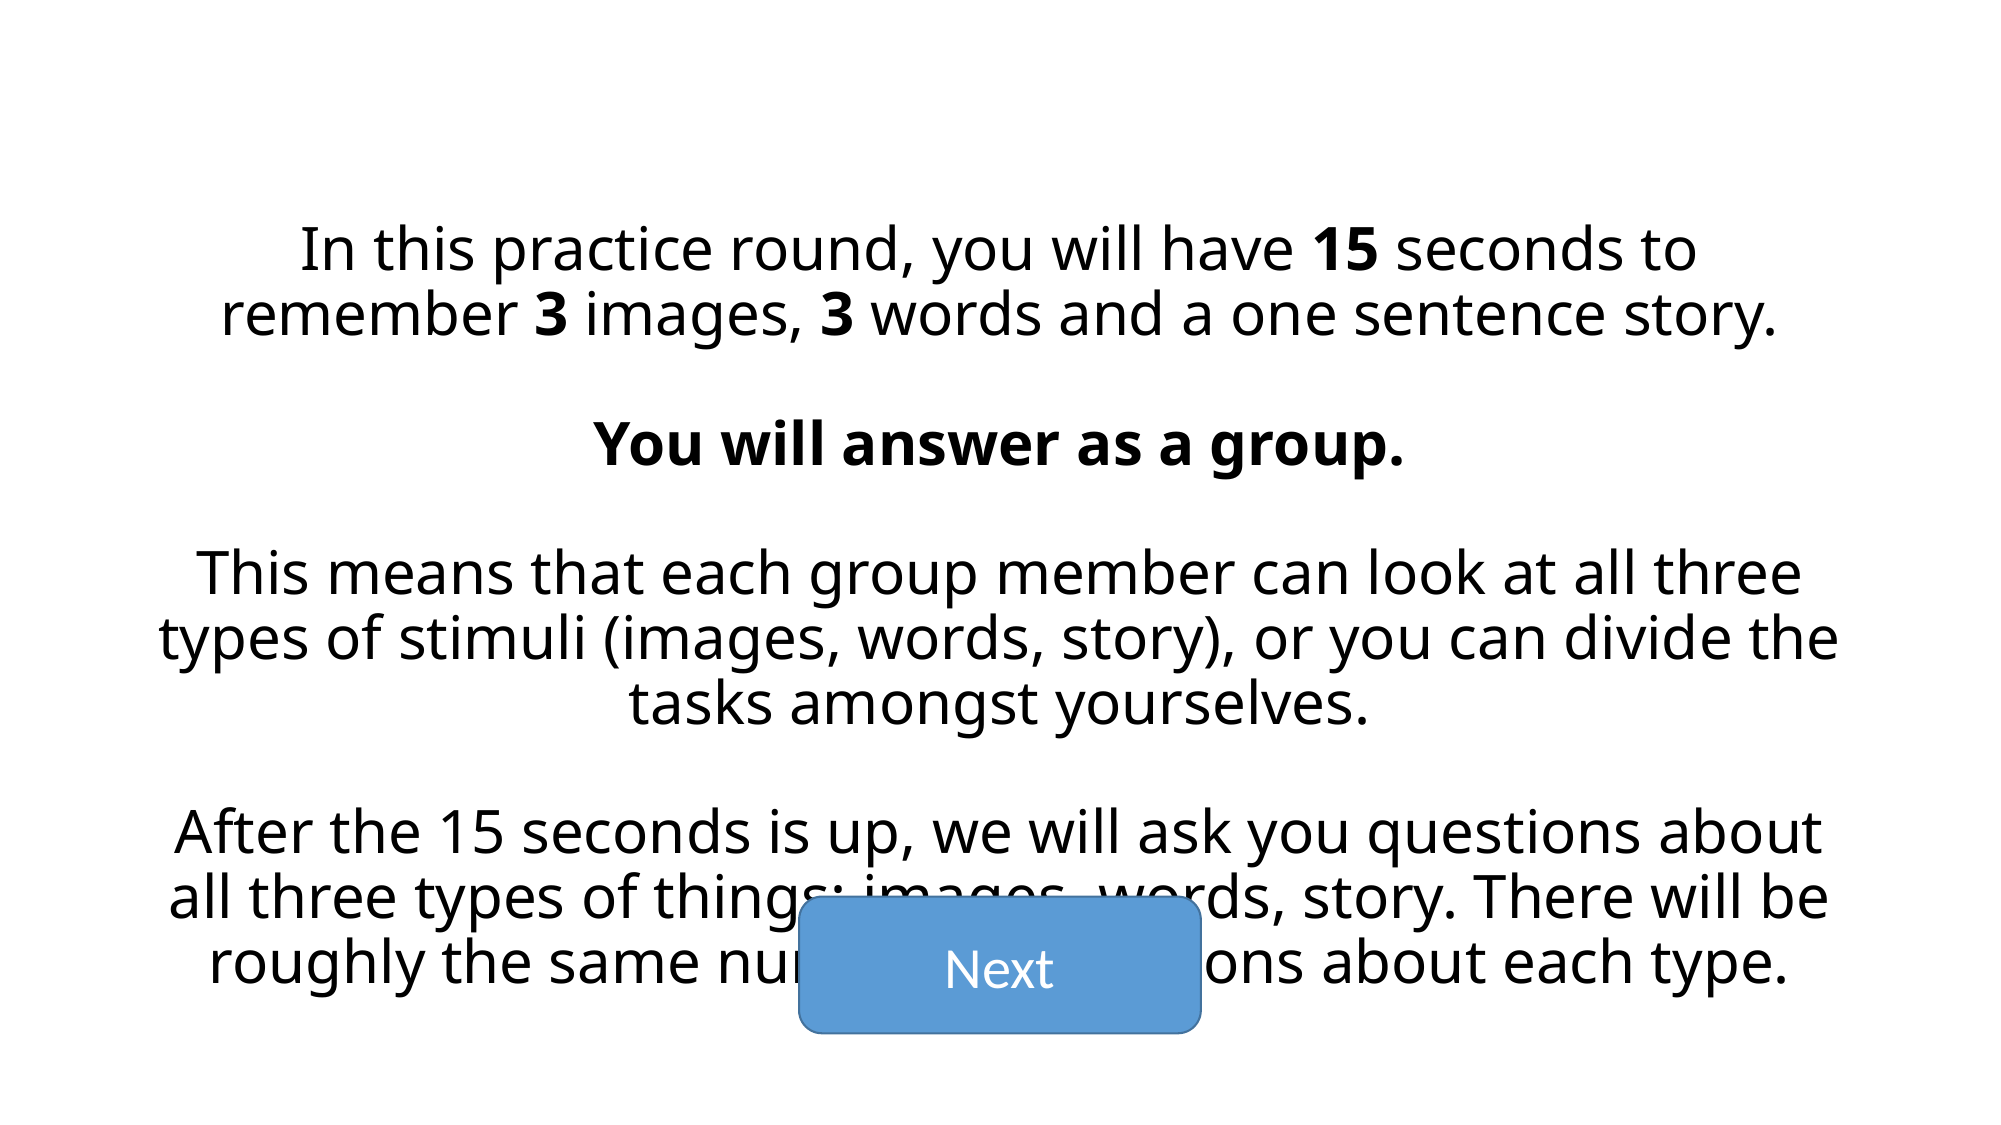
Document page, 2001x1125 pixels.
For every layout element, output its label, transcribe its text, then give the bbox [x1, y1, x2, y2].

text_box In this practice round, you will have 15 seconds to remember 3 images, 3 words and a one sentence story. You will answer as a group. This means that each group member can look at all three types of stimuli (images, words, story), or you can divide the tasks amongst yourselves. After the 15 seconds is up, we will ask you questions about all three types of things: images, words, story. There will be roughly the same number of questions about each type. [137, 211, 1863, 1020]
text_box Next [798, 895, 1202, 1035]
